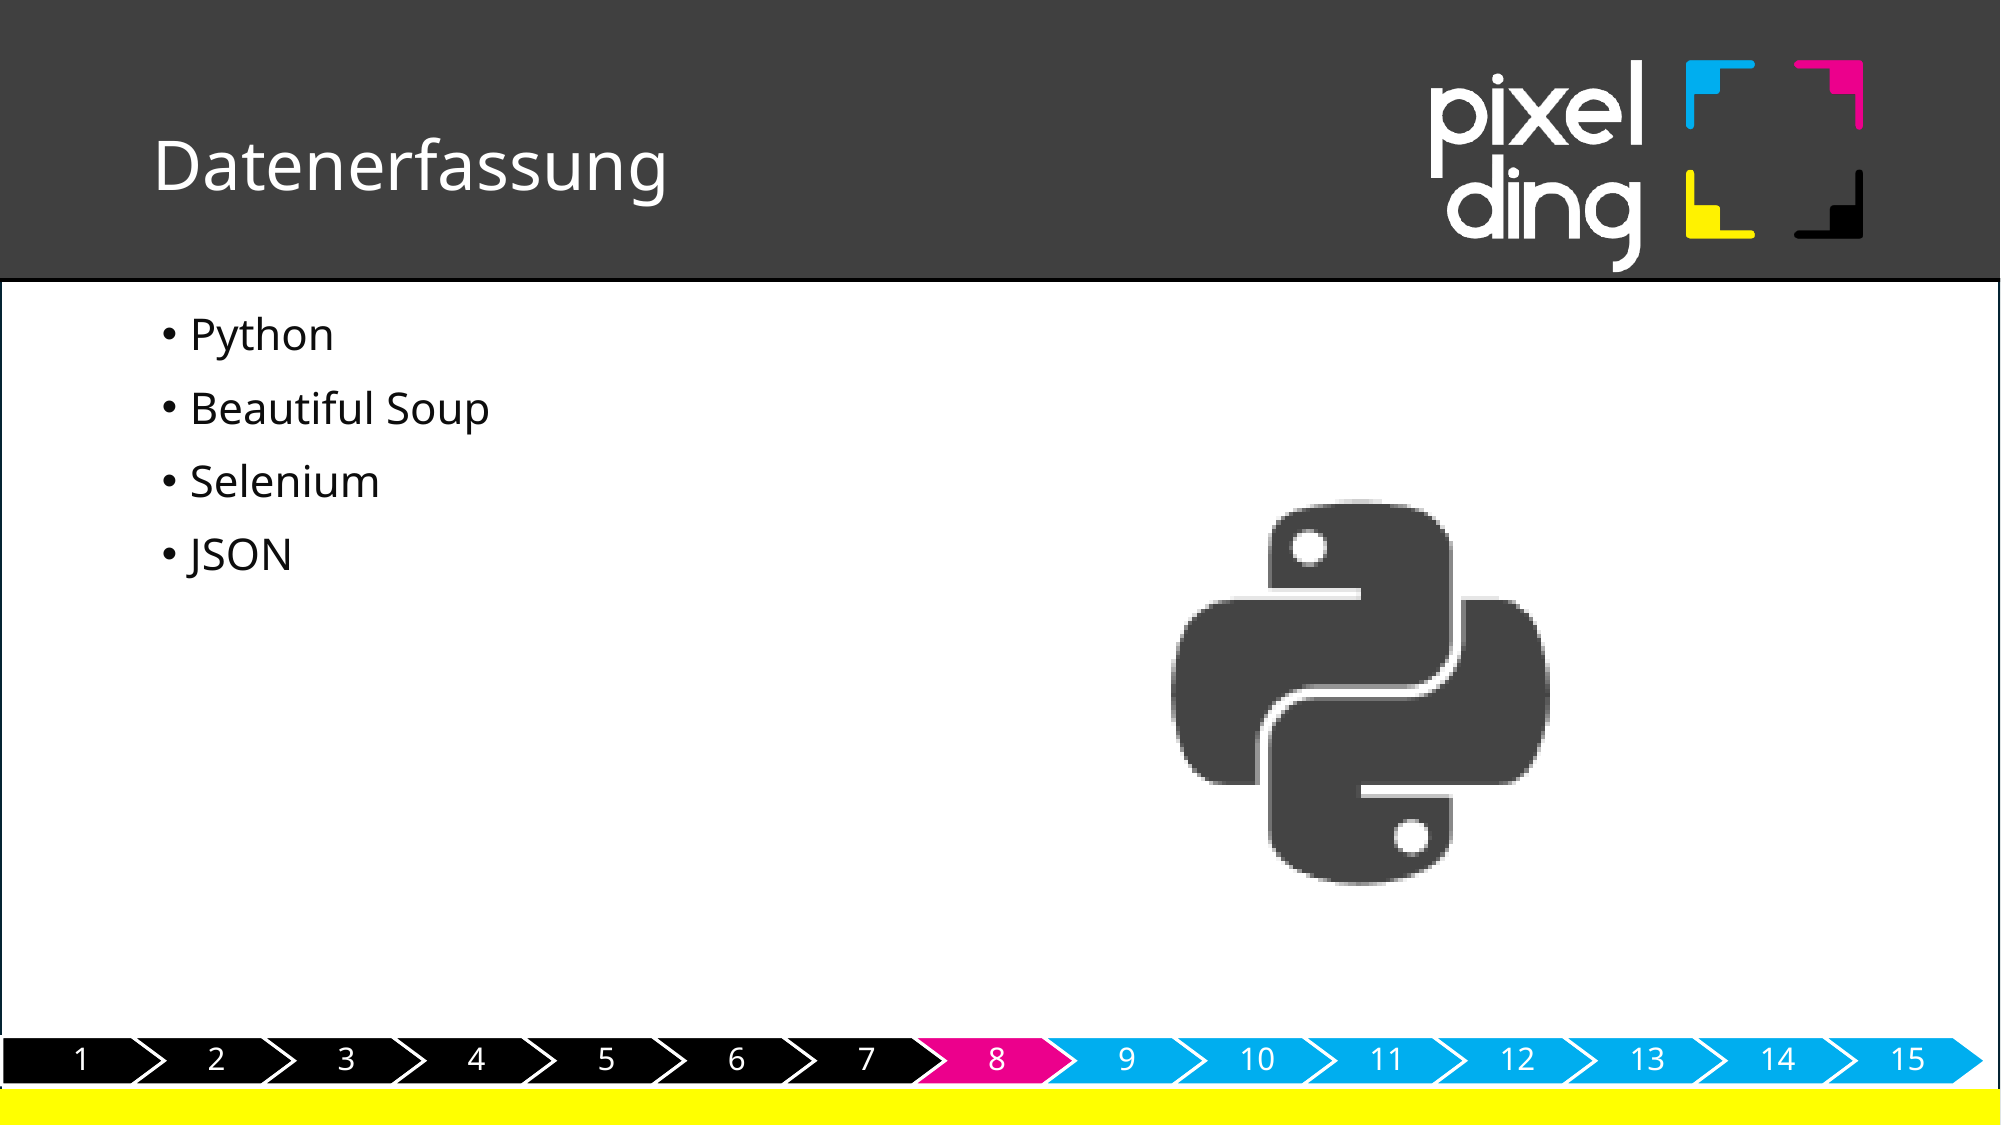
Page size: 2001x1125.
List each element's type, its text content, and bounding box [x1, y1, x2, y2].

text_box [0, 1090, 2000, 1125]
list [1092, 420, 1630, 958]
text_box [1, 1036, 1986, 1085]
list Python Beautiful Soup Selenium JSON [137, 299, 988, 1014]
title Datenerfassung [137, 59, 1863, 278]
